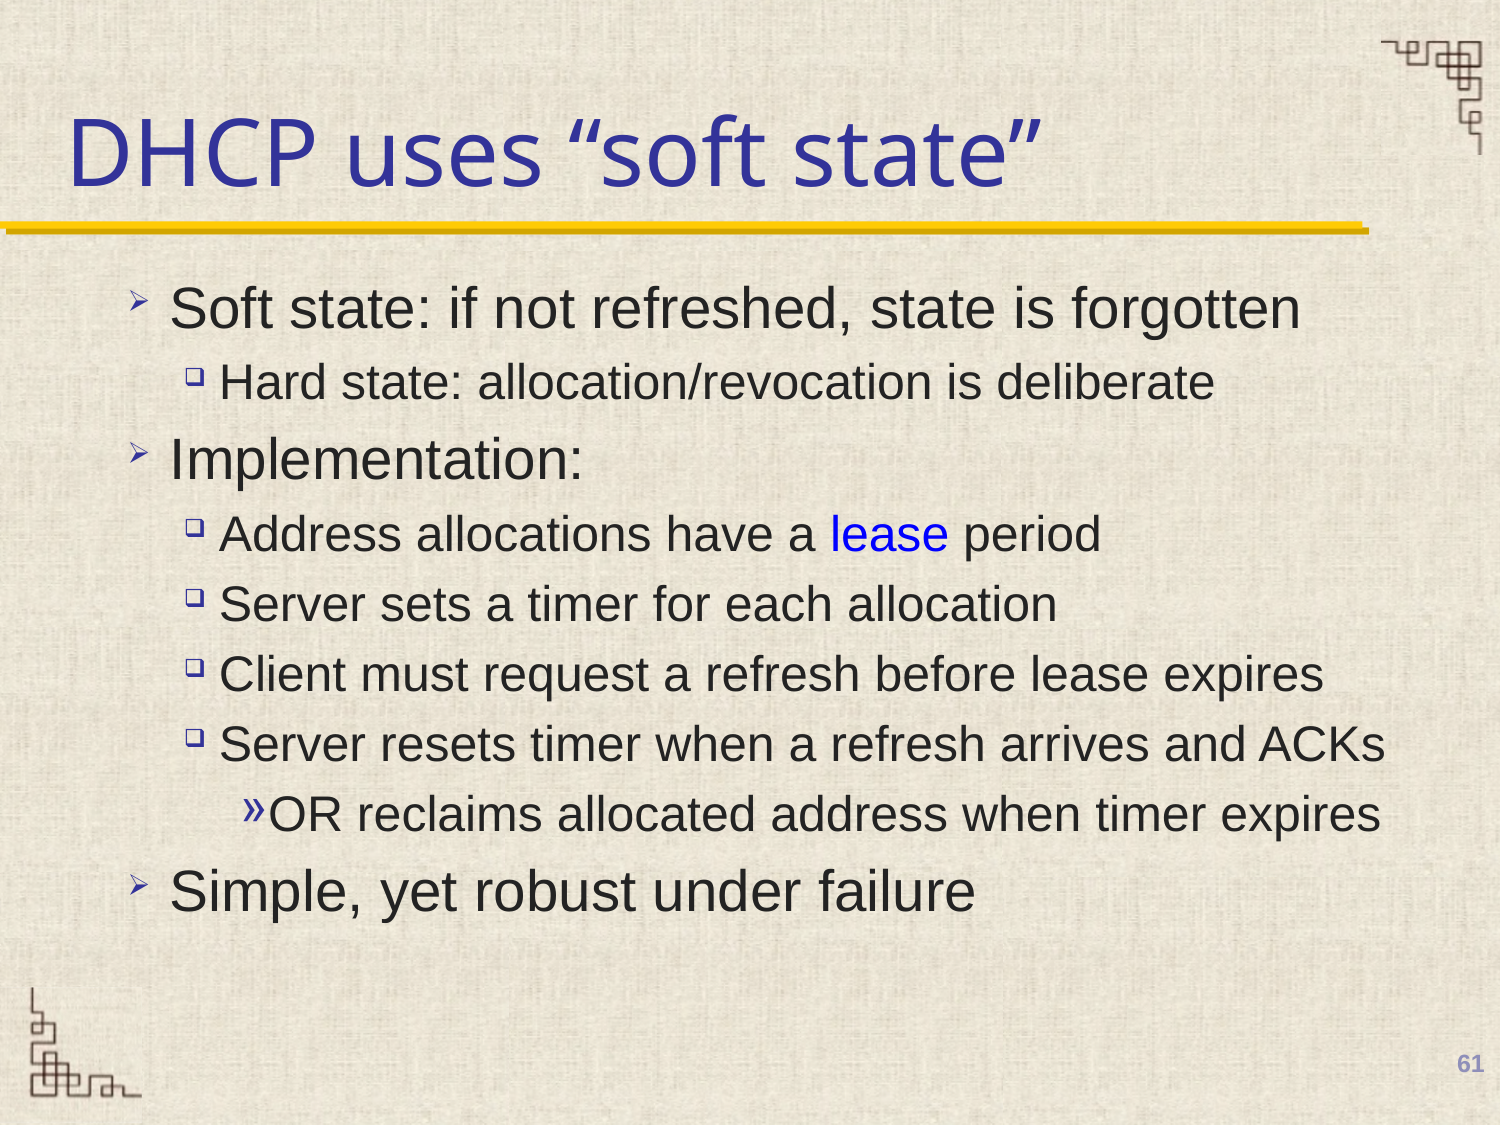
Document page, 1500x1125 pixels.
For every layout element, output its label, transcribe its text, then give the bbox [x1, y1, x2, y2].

title DHCP uses “soft state” [49, 24, 1451, 213]
list Soft state: if not refreshed, state is forgotten Hard state: allocation/revocation is deliberate Implementation: Address allocations have a lease period Server sets a timer for each allocation Client must request a refresh before lease expires Server resets timer when a refresh arrives and ACKs OR reclaims allocated address when timer expires Simple, yet robust under failure [112, 262, 1413, 988]
slide_number 61 [1400, 1025, 1500, 1100]
picture [0, 988, 141, 1122]
picture [0, 0, 1500, 1125]
